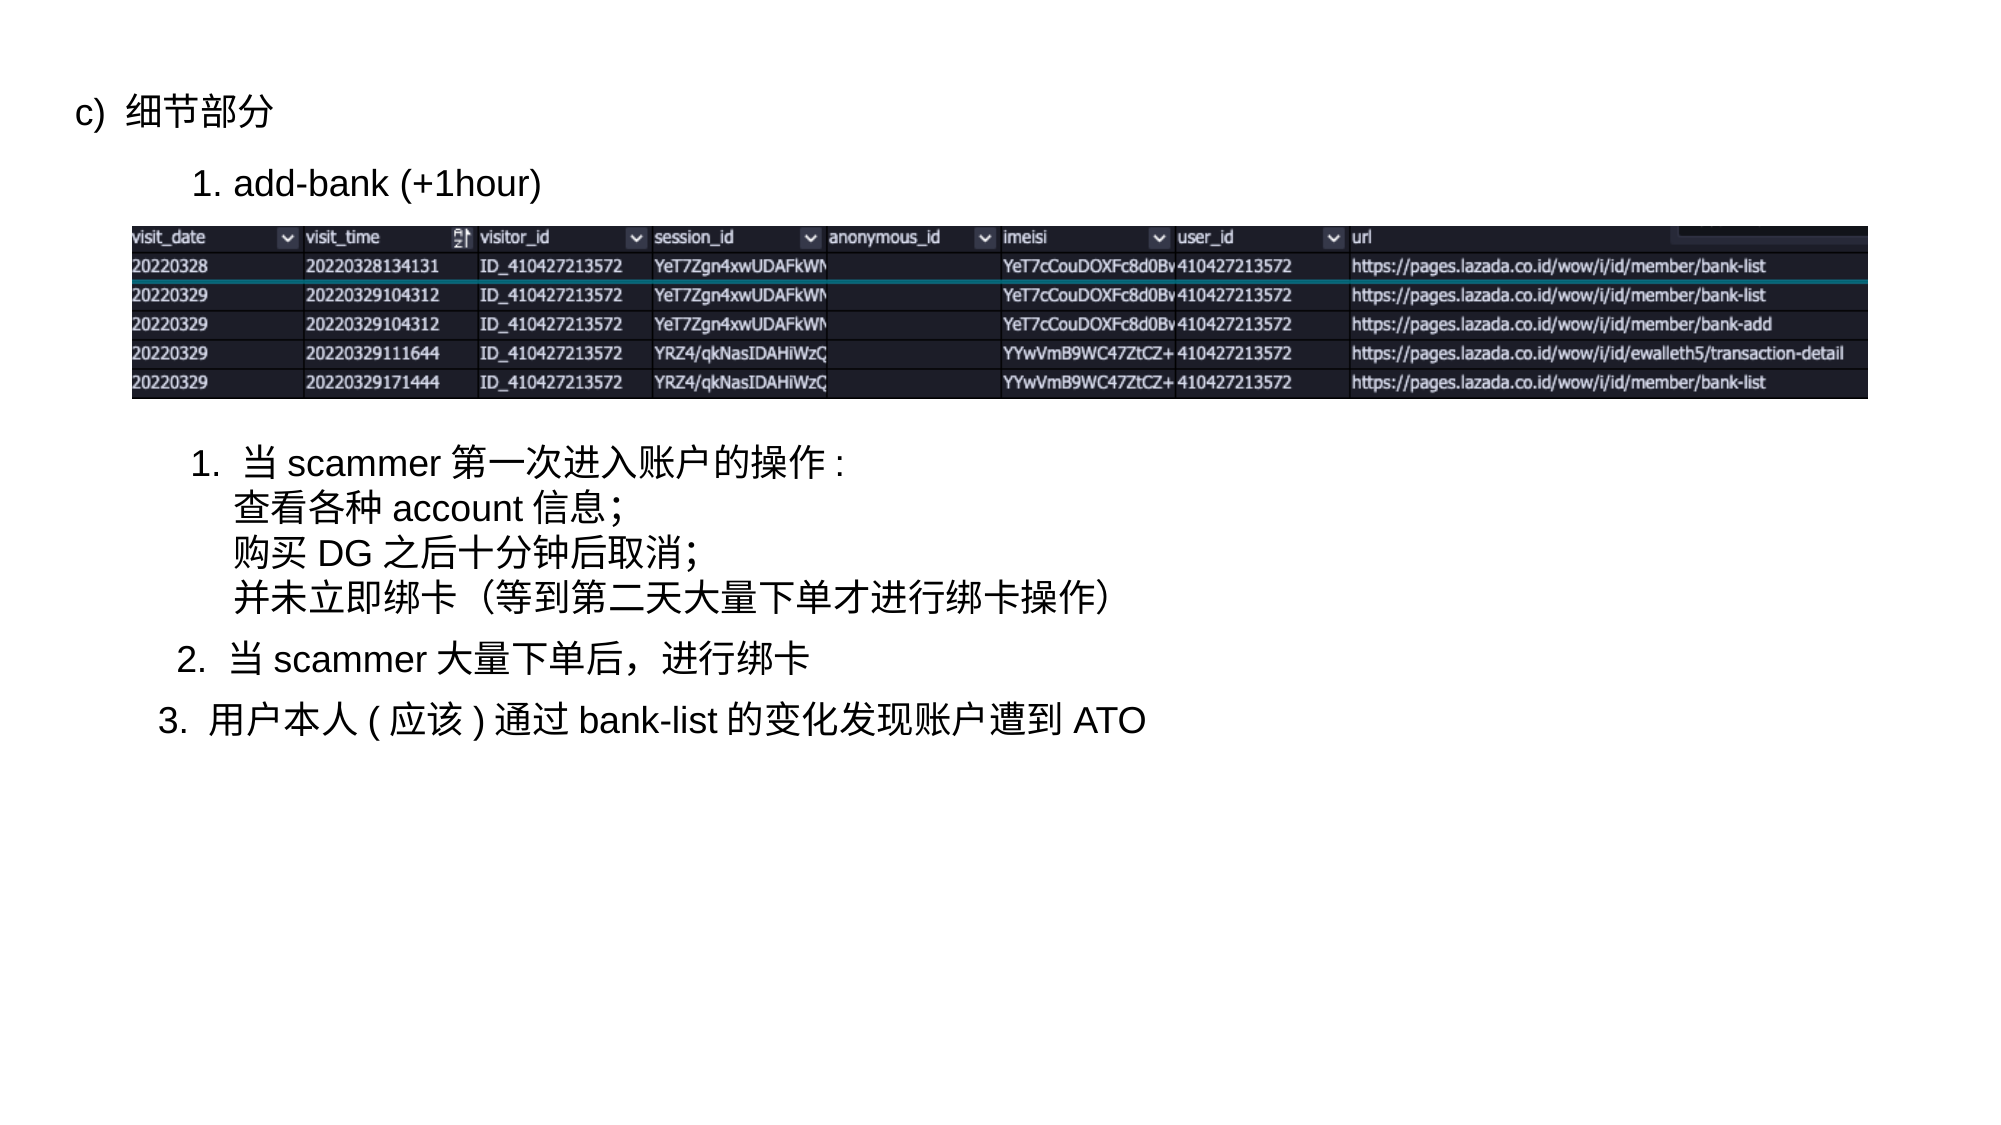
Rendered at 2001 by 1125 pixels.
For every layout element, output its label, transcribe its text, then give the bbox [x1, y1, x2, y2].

text_box c) 细节部分 [60, 80, 291, 140]
text_box 1. add-bank (+1hour) [176, 151, 558, 211]
text_box 3. 用户本人(应该)通过bank-list的变化发现账户遭到ATO [143, 688, 1162, 749]
text_box 1. 当scammer第一次进入账户的操作: 查看各种account信息； 购买DG之后十分钟后取消； 并未立即绑卡（等到第二天大量下单才进行绑卡操作） [175, 431, 1149, 626]
text_box 2. 当scammer大量下单后，进行绑卡 [161, 628, 827, 688]
picture [132, 226, 1868, 399]
